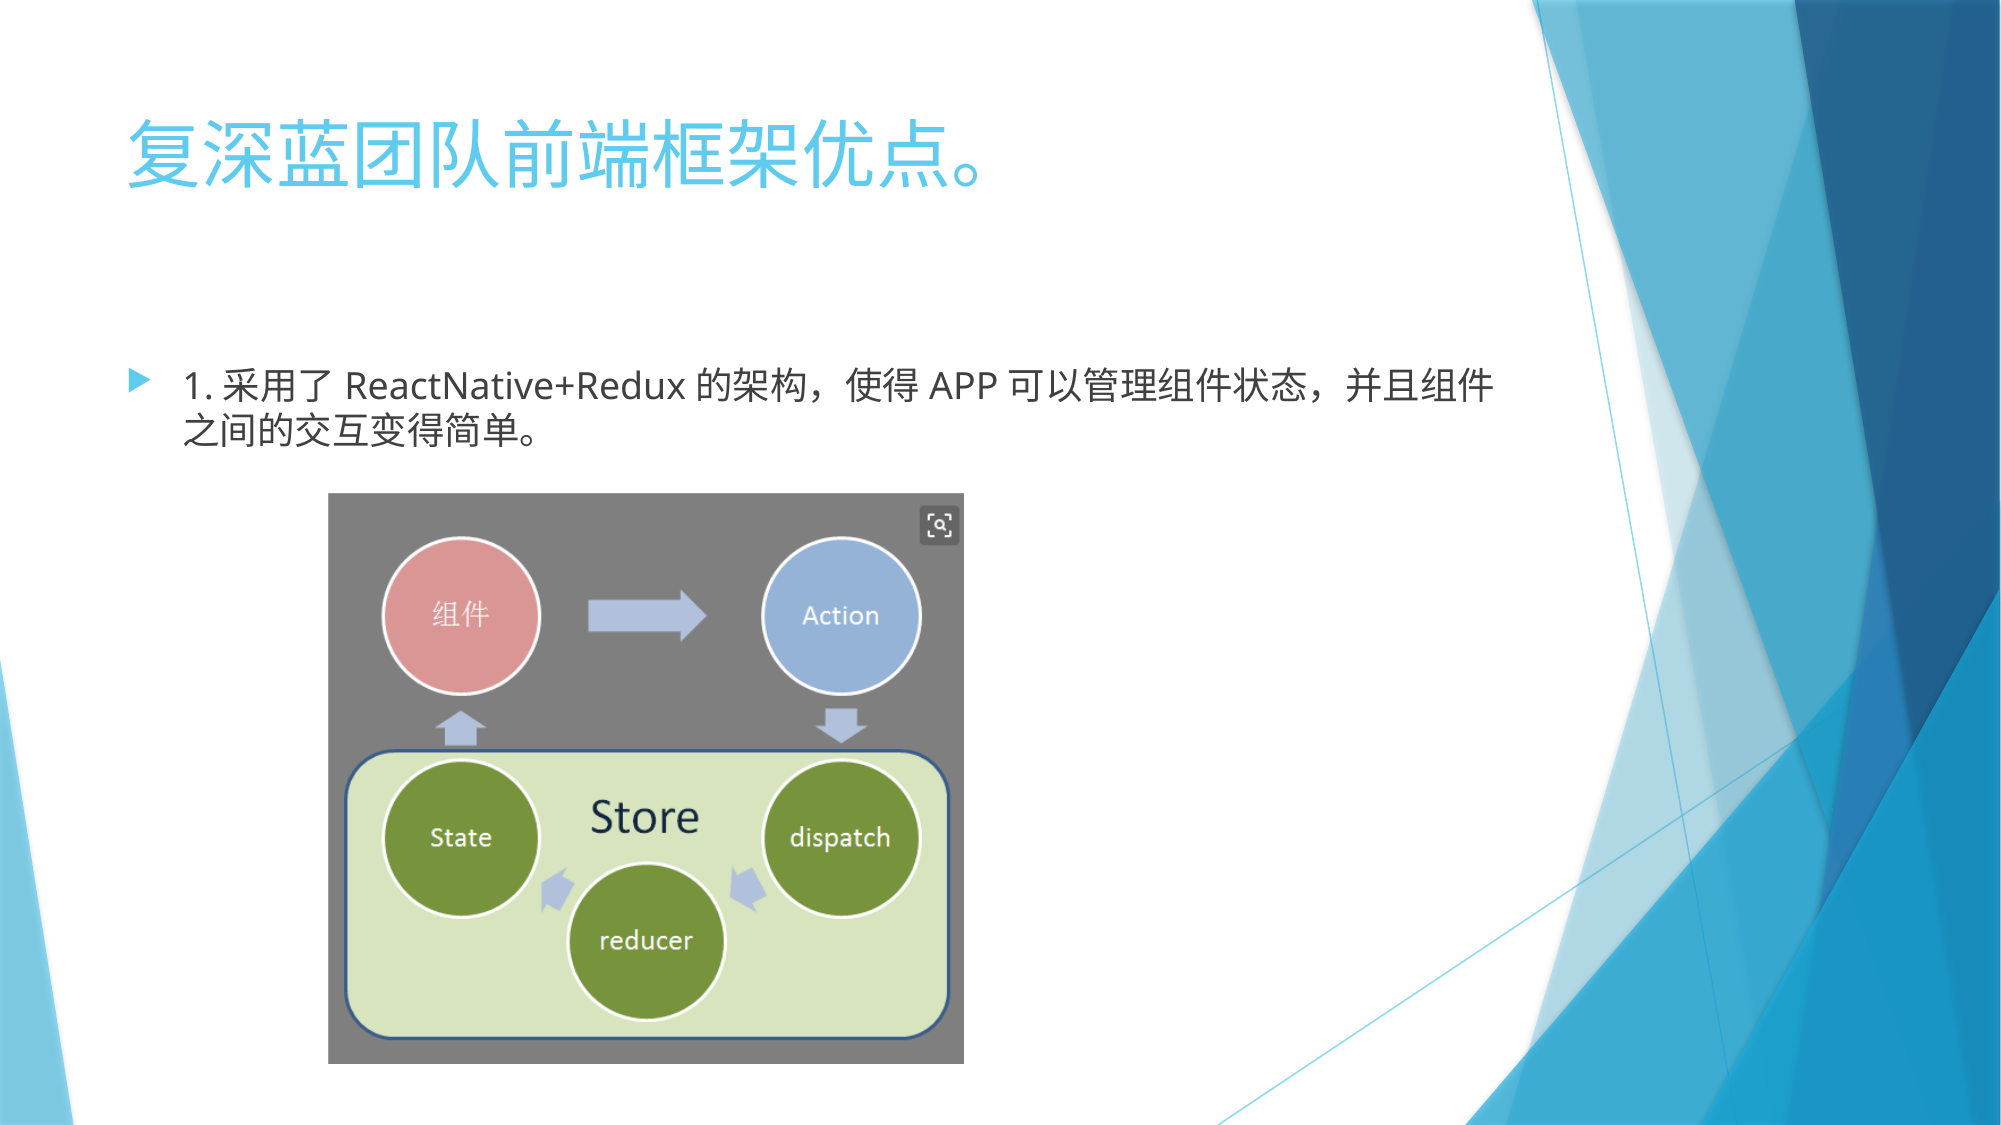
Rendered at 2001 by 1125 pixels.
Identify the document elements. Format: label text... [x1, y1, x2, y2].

picture [326, 482, 965, 1065]
list 1.采用了ReactNative+Redux的架构，使得APP可以管理组件状态，并且组件之间的交互变得简单。 [111, 354, 1522, 484]
title 复深蓝团队前端框架优点。 [111, 99, 1522, 317]
